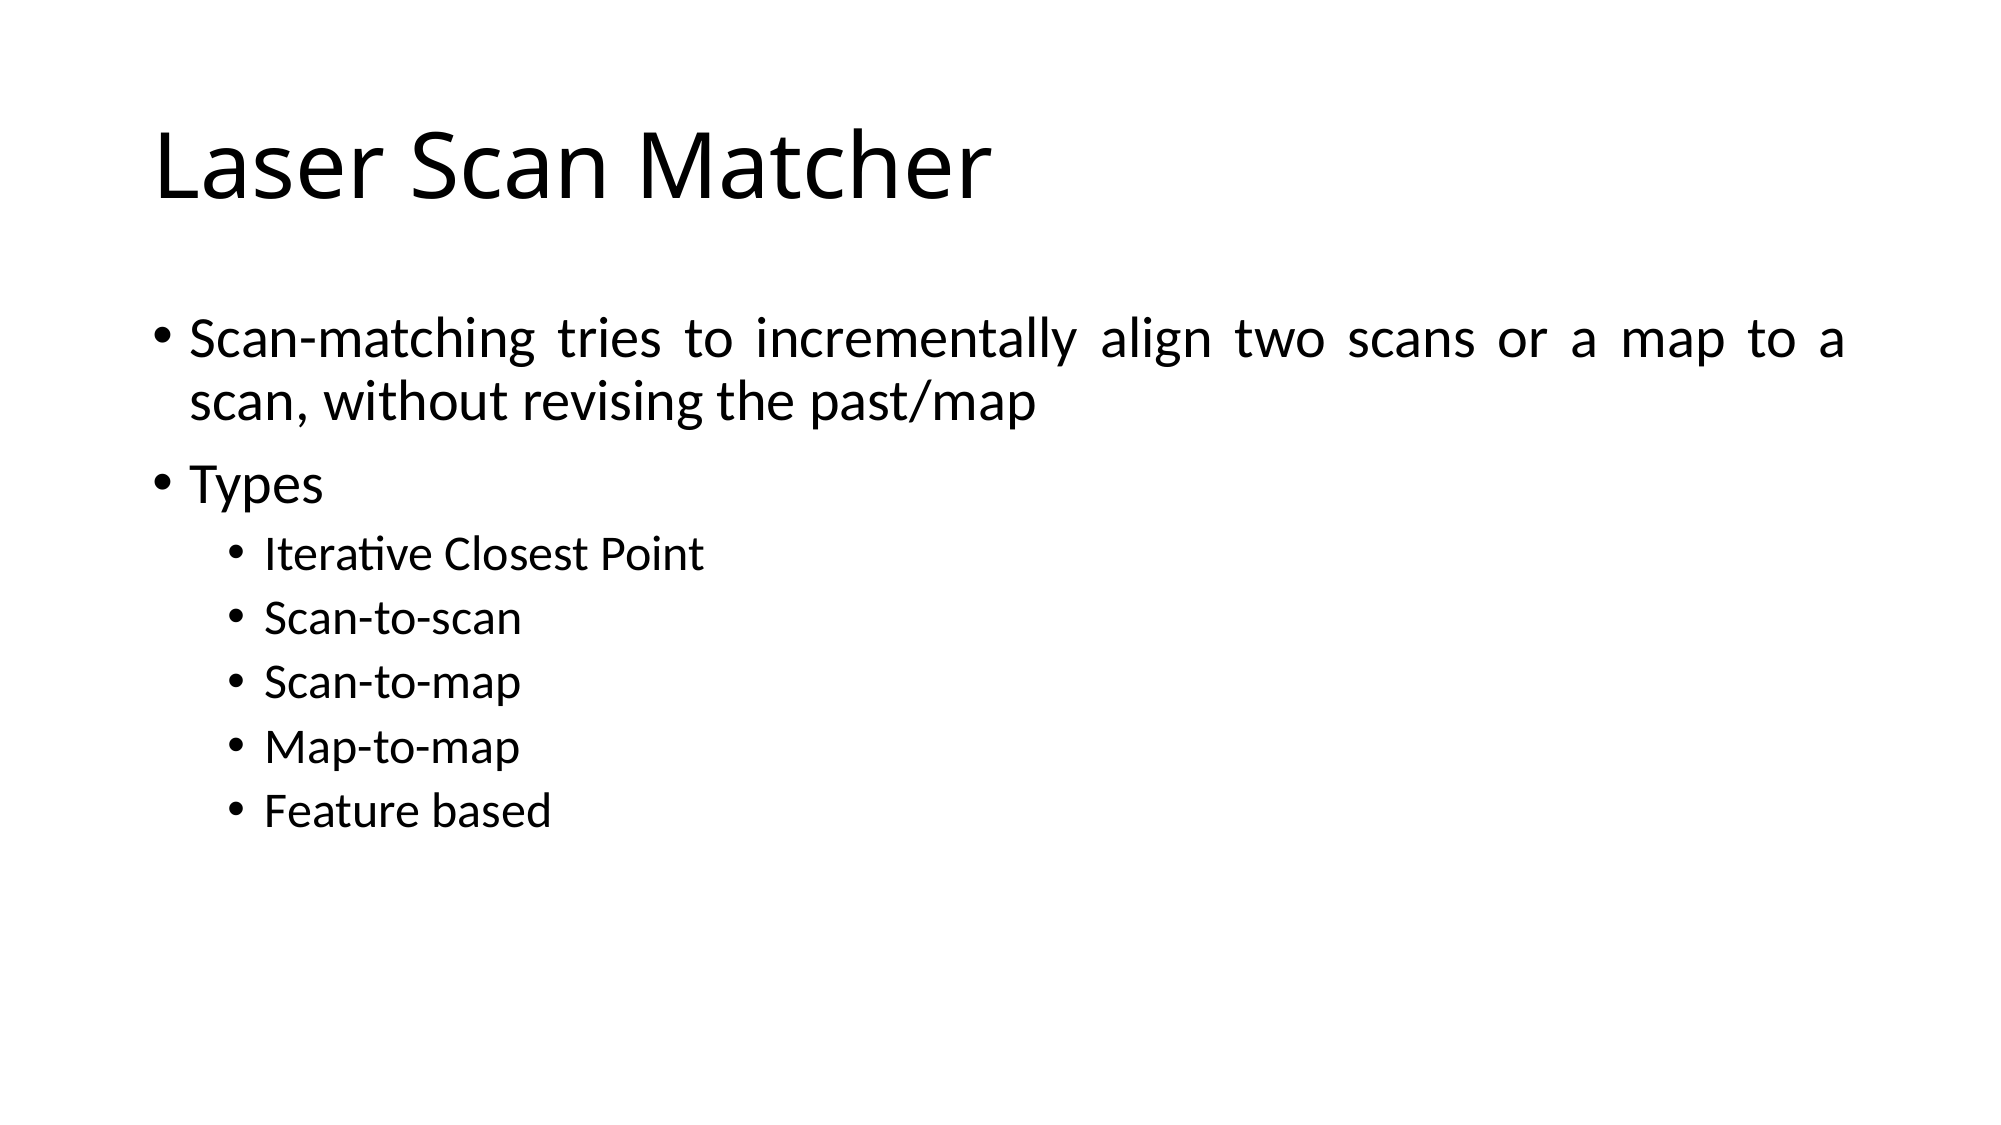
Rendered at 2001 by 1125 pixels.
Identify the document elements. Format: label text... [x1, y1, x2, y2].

title Laser Scan Matcher [137, 59, 1863, 278]
list Scan-matching tries to incrementally align two scans or a map to a scan, without revising the past/map Types Iterative Closest Point Scan-to-scan Scan-to-map Map-to-map Feature based [137, 299, 1863, 1014]
